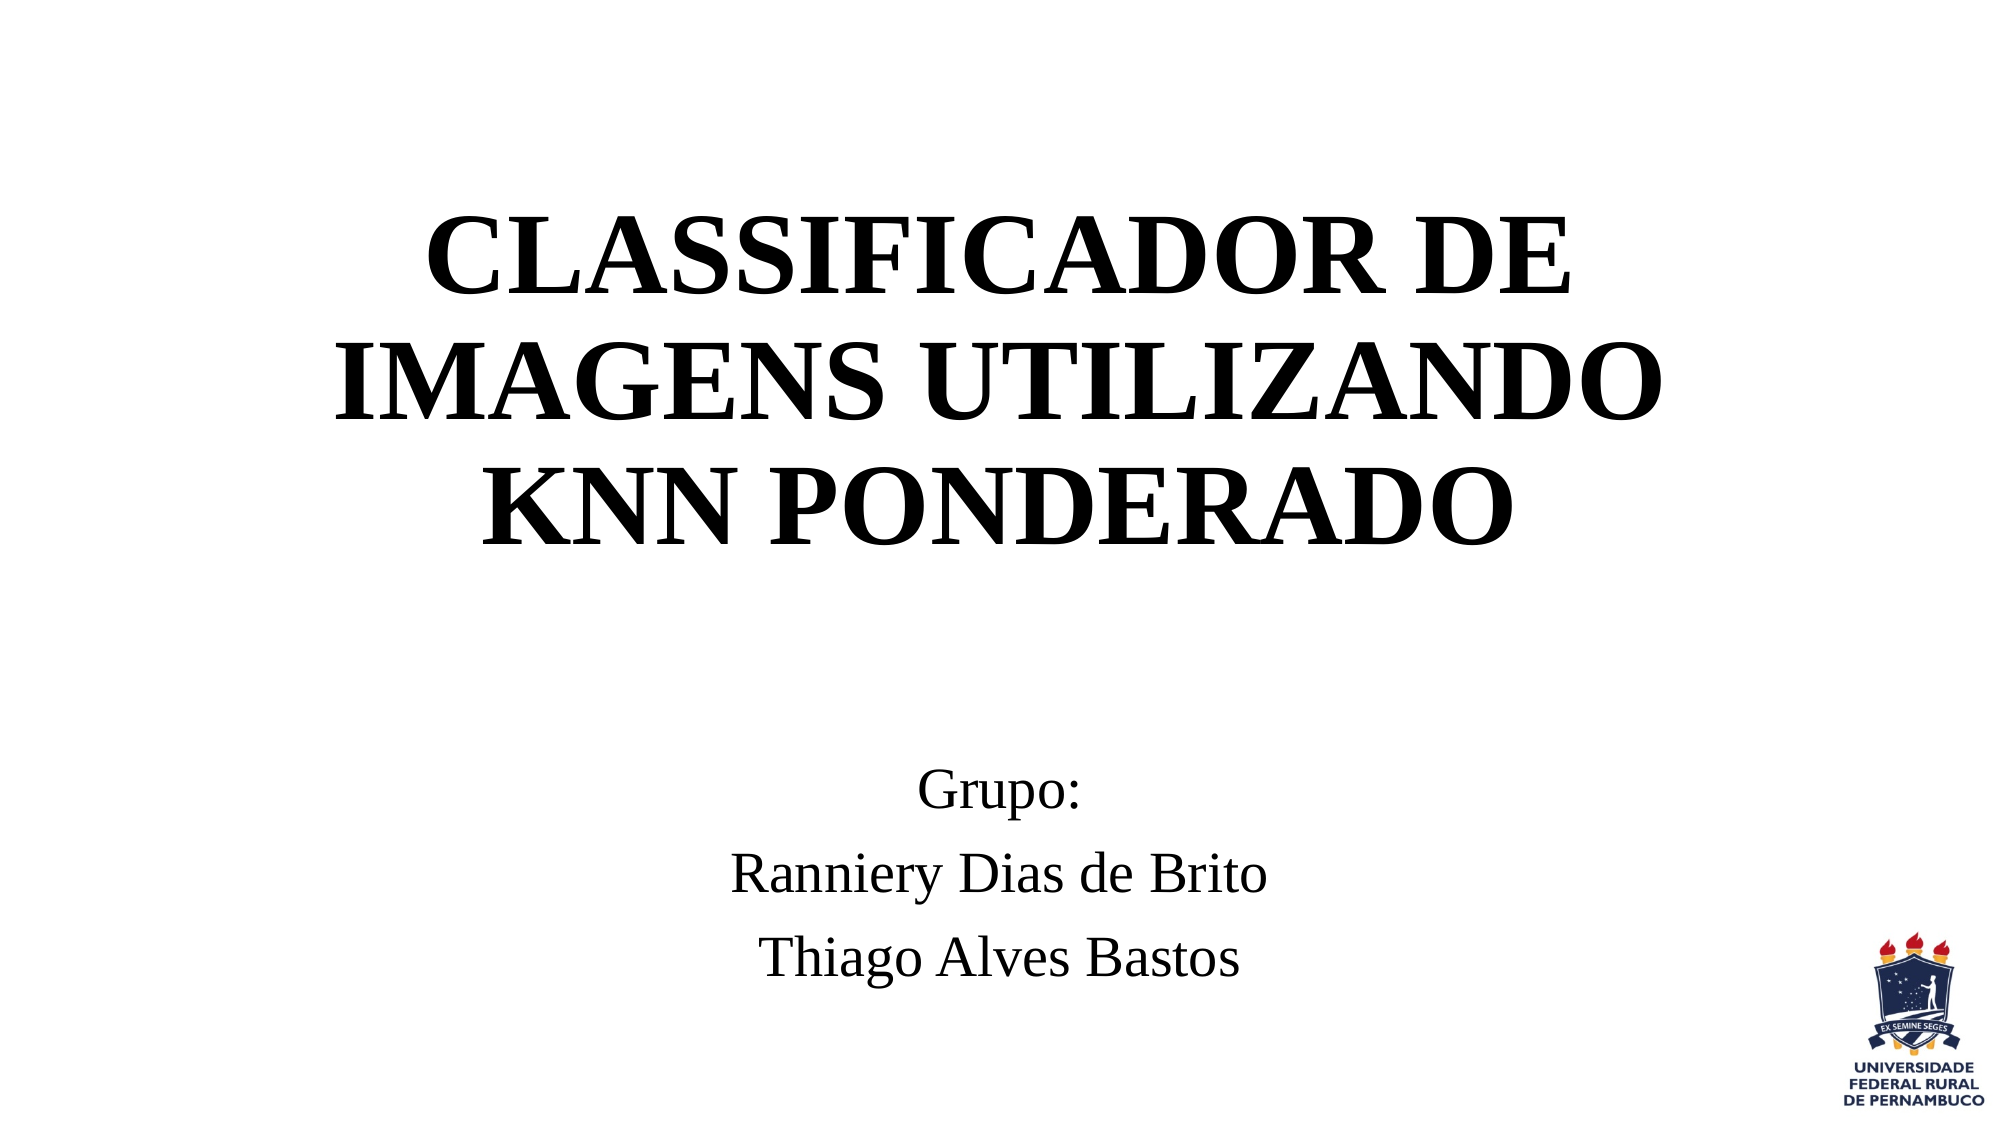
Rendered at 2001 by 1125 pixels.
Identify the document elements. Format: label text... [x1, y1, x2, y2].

title CLASSIFICADOR DE IMAGENS UTILIZANDO KNN PONDERADO [249, 185, 1750, 578]
subtitle Grupo: Ranniery Dias de Brito Thiago Alves Bastos [249, 750, 1750, 1023]
picture [1828, 919, 2000, 1125]
